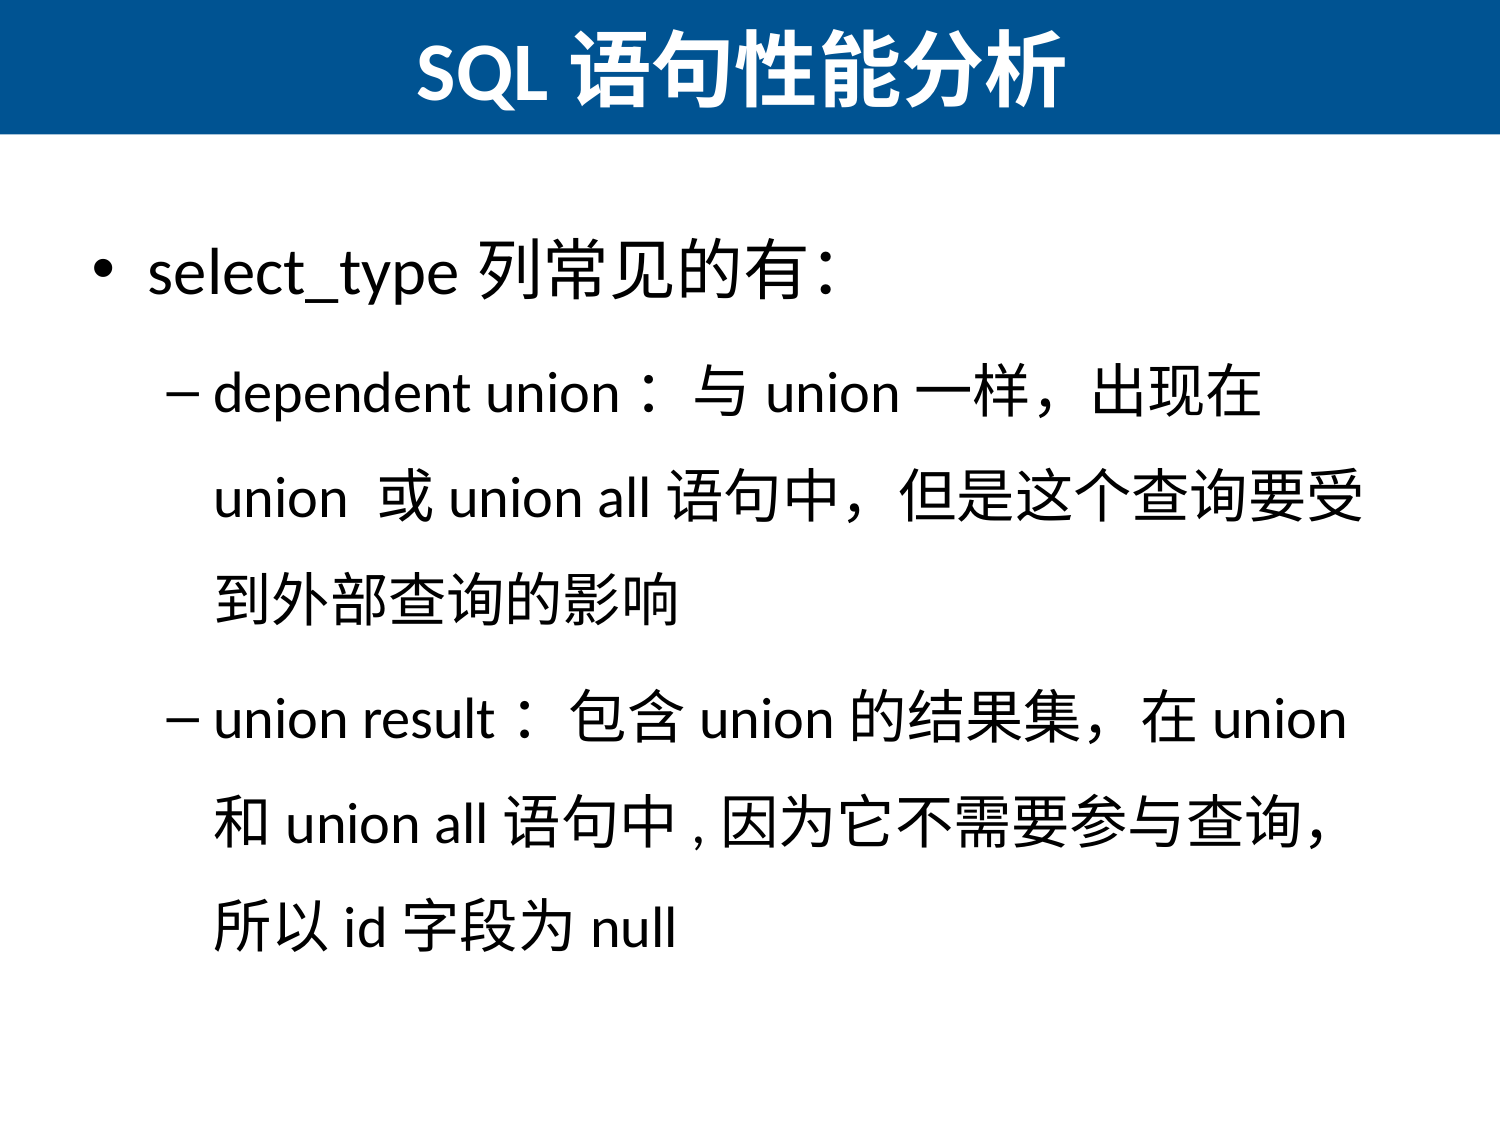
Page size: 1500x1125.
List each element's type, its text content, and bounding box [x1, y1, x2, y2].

title SQL语句性能分析 [2, 0, 1483, 135]
list select_type列常见的有： dependent union：与union一样，出现在union 或union all语句中，但是这个查询要受到外部查询的影响 union result：包含union的结果集，在union和union all语句中,因为它不需要参与查询，所以id字段为null [76, 219, 1427, 1071]
